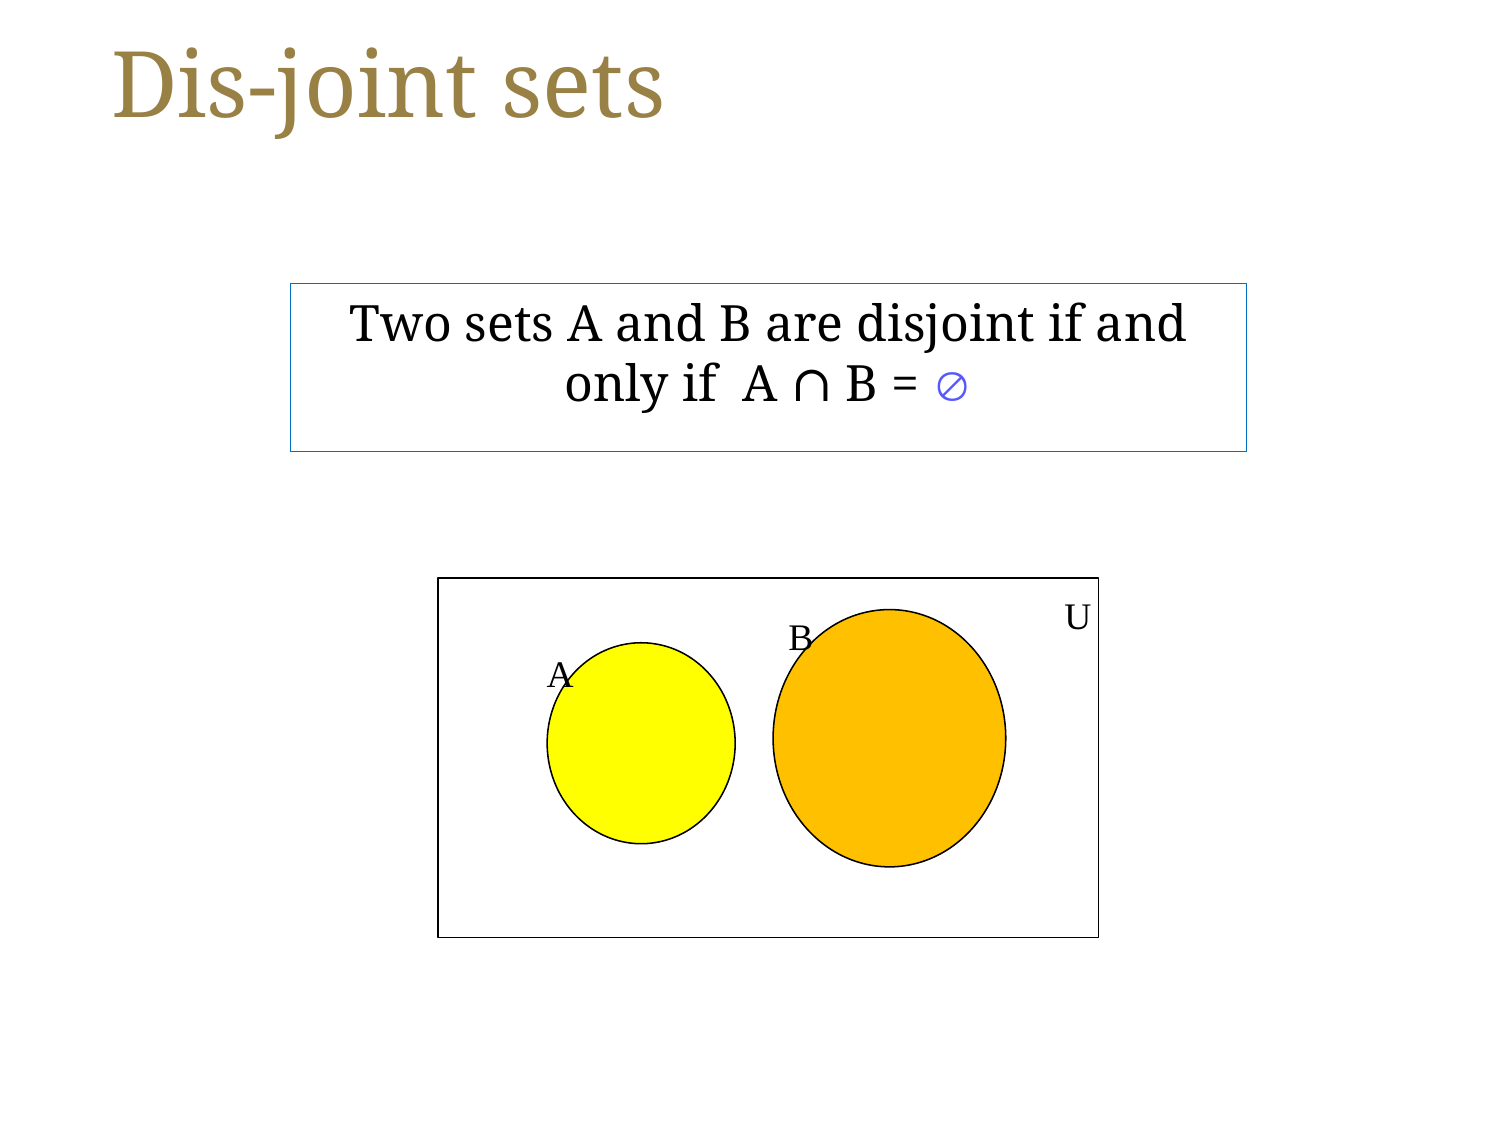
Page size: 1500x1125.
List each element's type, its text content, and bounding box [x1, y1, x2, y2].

title Dis-joint sets [96, 18, 1388, 141]
list Two sets A and B are disjoint if and only if A ∩ B =  [290, 283, 1247, 452]
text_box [437, 577, 1107, 938]
